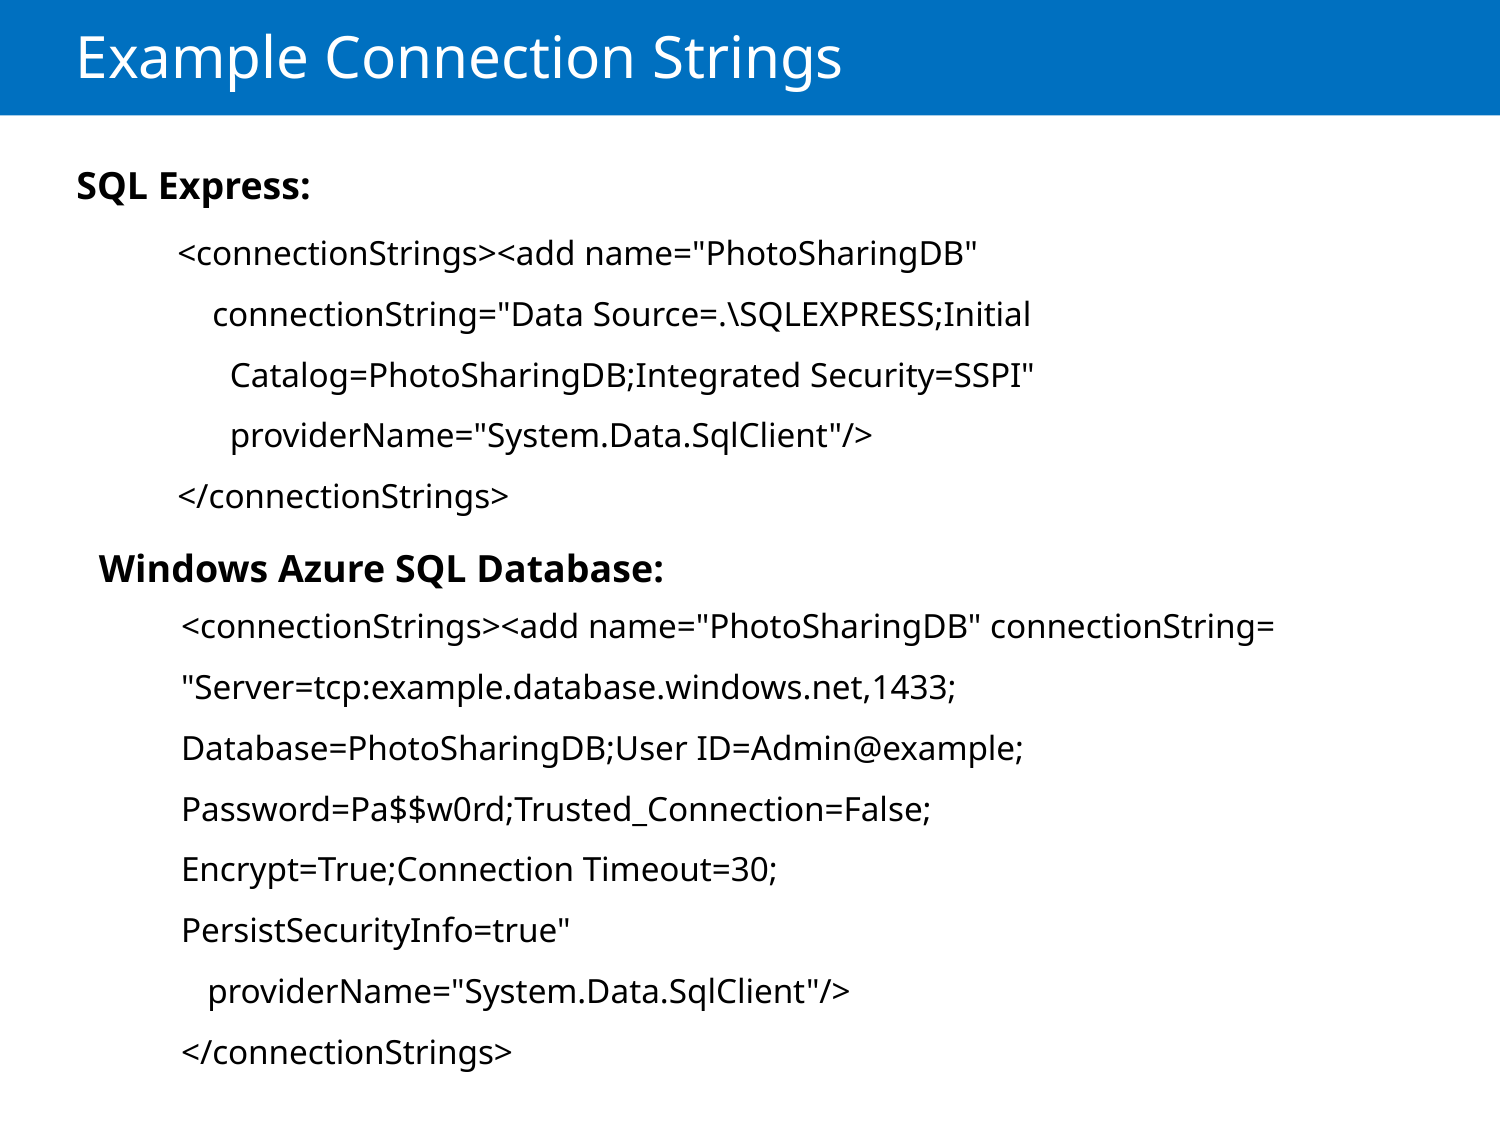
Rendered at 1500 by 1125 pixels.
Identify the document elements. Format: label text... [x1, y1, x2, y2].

text_box <connectionStrings><add name="PhotoSharingDB" connectionString= "Server=tcp:example.database.windows.net,1433; Database=PhotoSharingDB;User ID=Admin@example; Password=Pa$$w0rd;Trusted_Connection=False; Encrypt=True;Connection Timeout=30; PersistSecurityInfo=true" providerName="System.Data.SqlClient"/> </connectionStrings> [166, 598, 1500, 1079]
text_box Windows Azure SQL Database: [84, 537, 680, 598]
title Example Connection Strings [75, 0, 1351, 122]
text_box SQL Express: [61, 154, 327, 215]
text_box <connectionStrings><add name="PhotoSharingDB" connectionString="Data Source=.\SQLEXPRESS;Initial Catalog=PhotoSharingDB;Integrated Security=SSPI" providerName="System.Data.SqlClient"/> </connectionStrings> [162, 224, 1444, 523]
